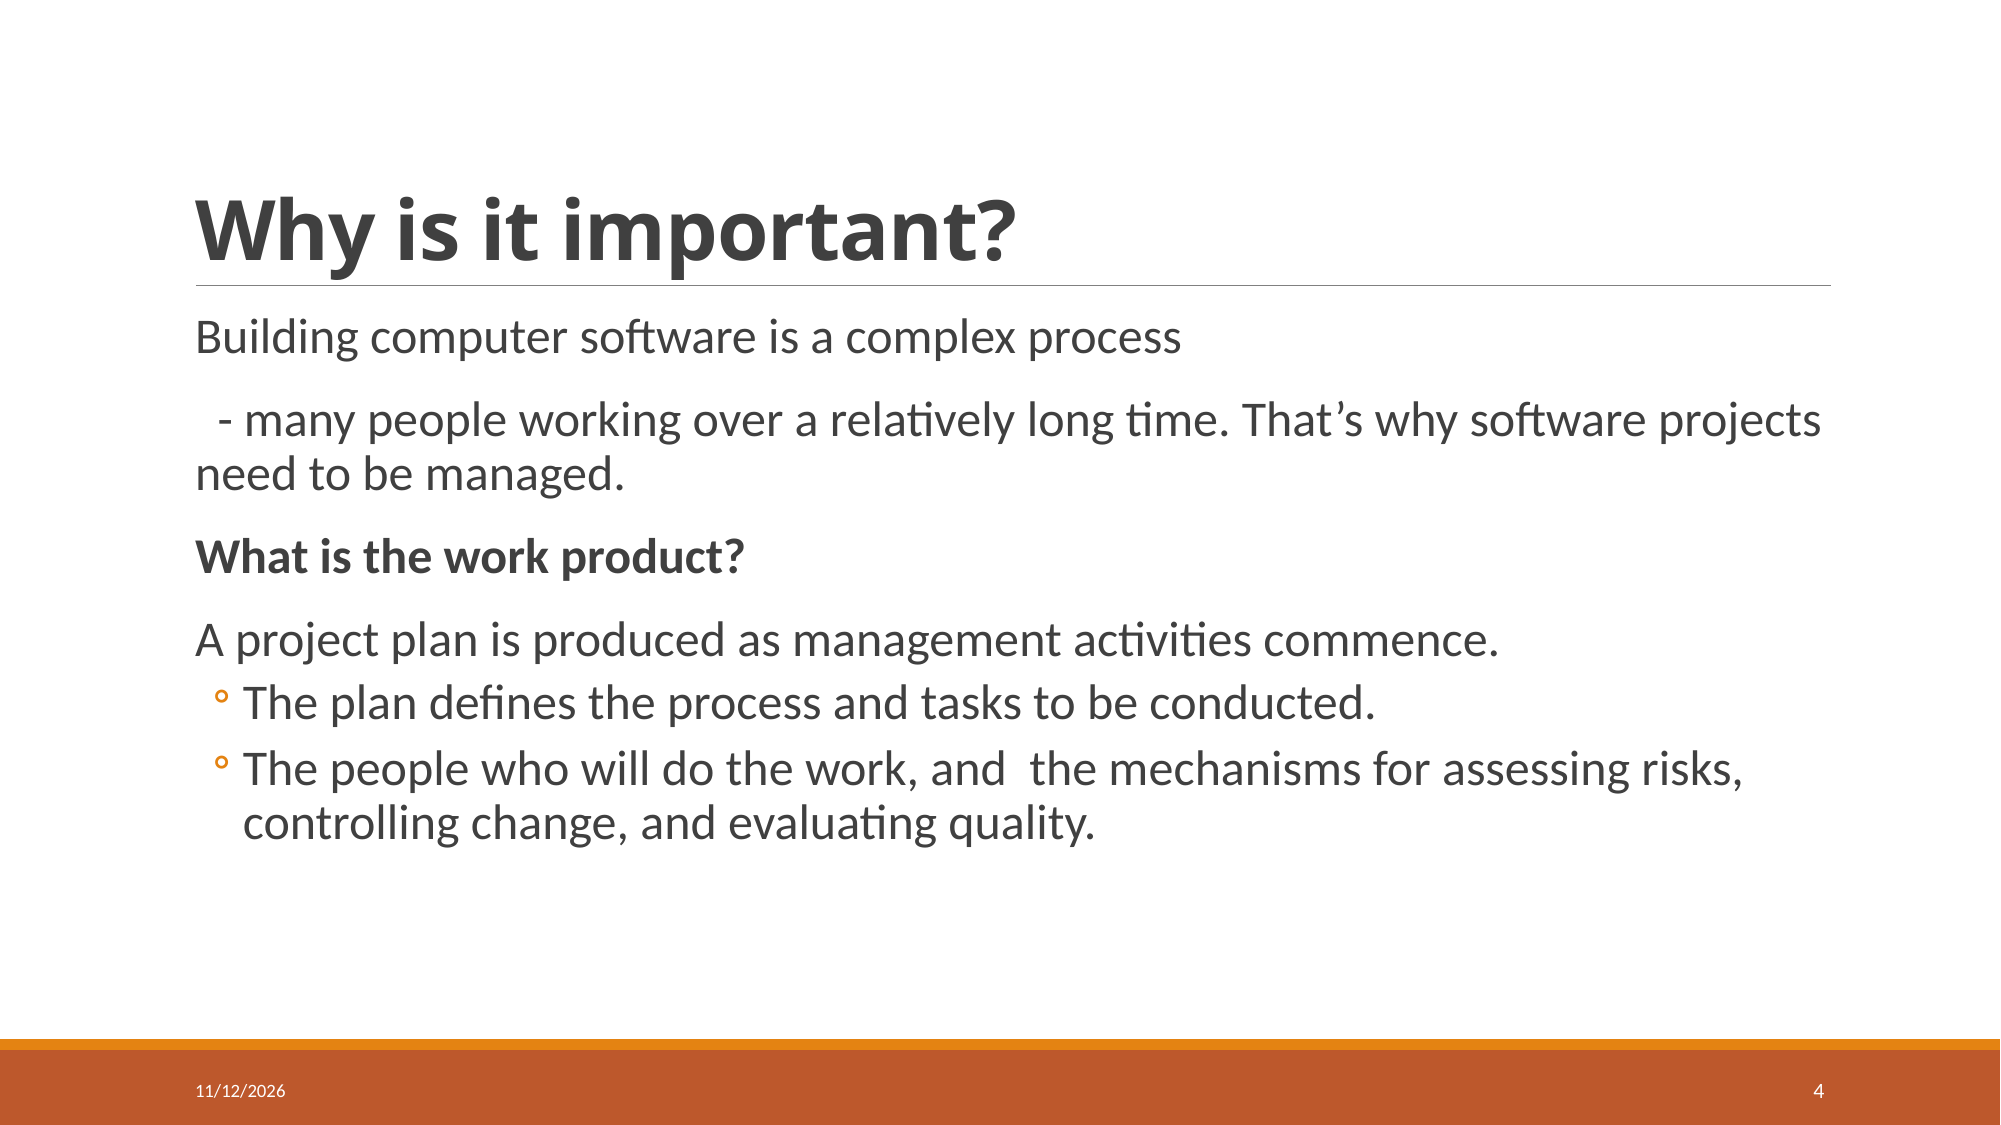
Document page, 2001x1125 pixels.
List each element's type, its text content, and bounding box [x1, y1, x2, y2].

list Building computer software is a complex process - many people working over a relatively long time. That’s why software projects need to be managed. What is the work product? A project plan is produced as management activities commence. The plan defines the process and tasks to be conducted. The people who will do the work, and the mechanisms for assessing risks, controlling change, and evaluating quality. [180, 302, 1830, 963]
slide_number 4 [1624, 1059, 1840, 1120]
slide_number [180, 1059, 586, 1120]
title Why is it important? [180, 47, 1830, 285]
